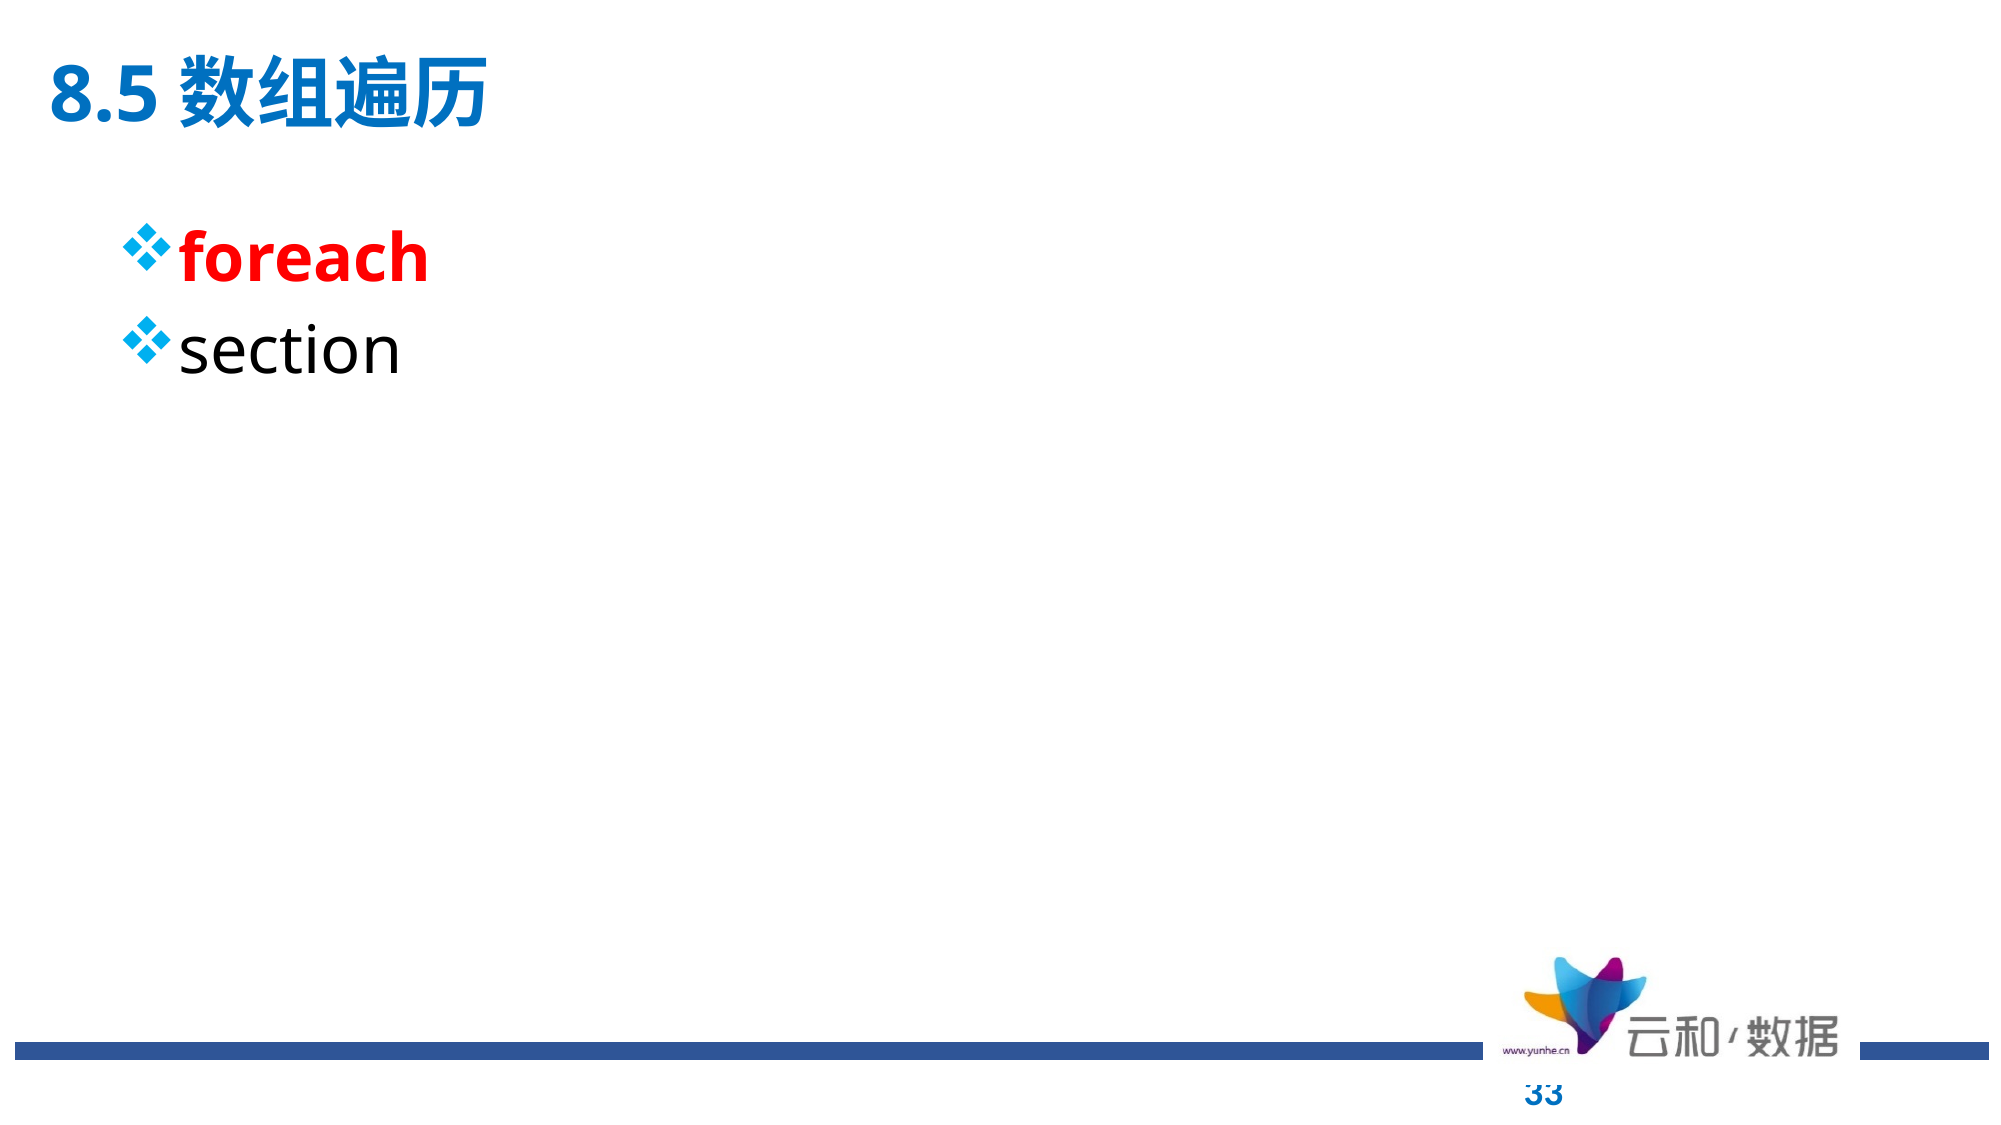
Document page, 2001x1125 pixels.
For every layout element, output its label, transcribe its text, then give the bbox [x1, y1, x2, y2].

picture [1483, 947, 1860, 1085]
slide_number 33 [1509, 1059, 1976, 1120]
list foreach section [102, 215, 1785, 521]
title 8.5数组遍历 [34, 2, 1835, 191]
